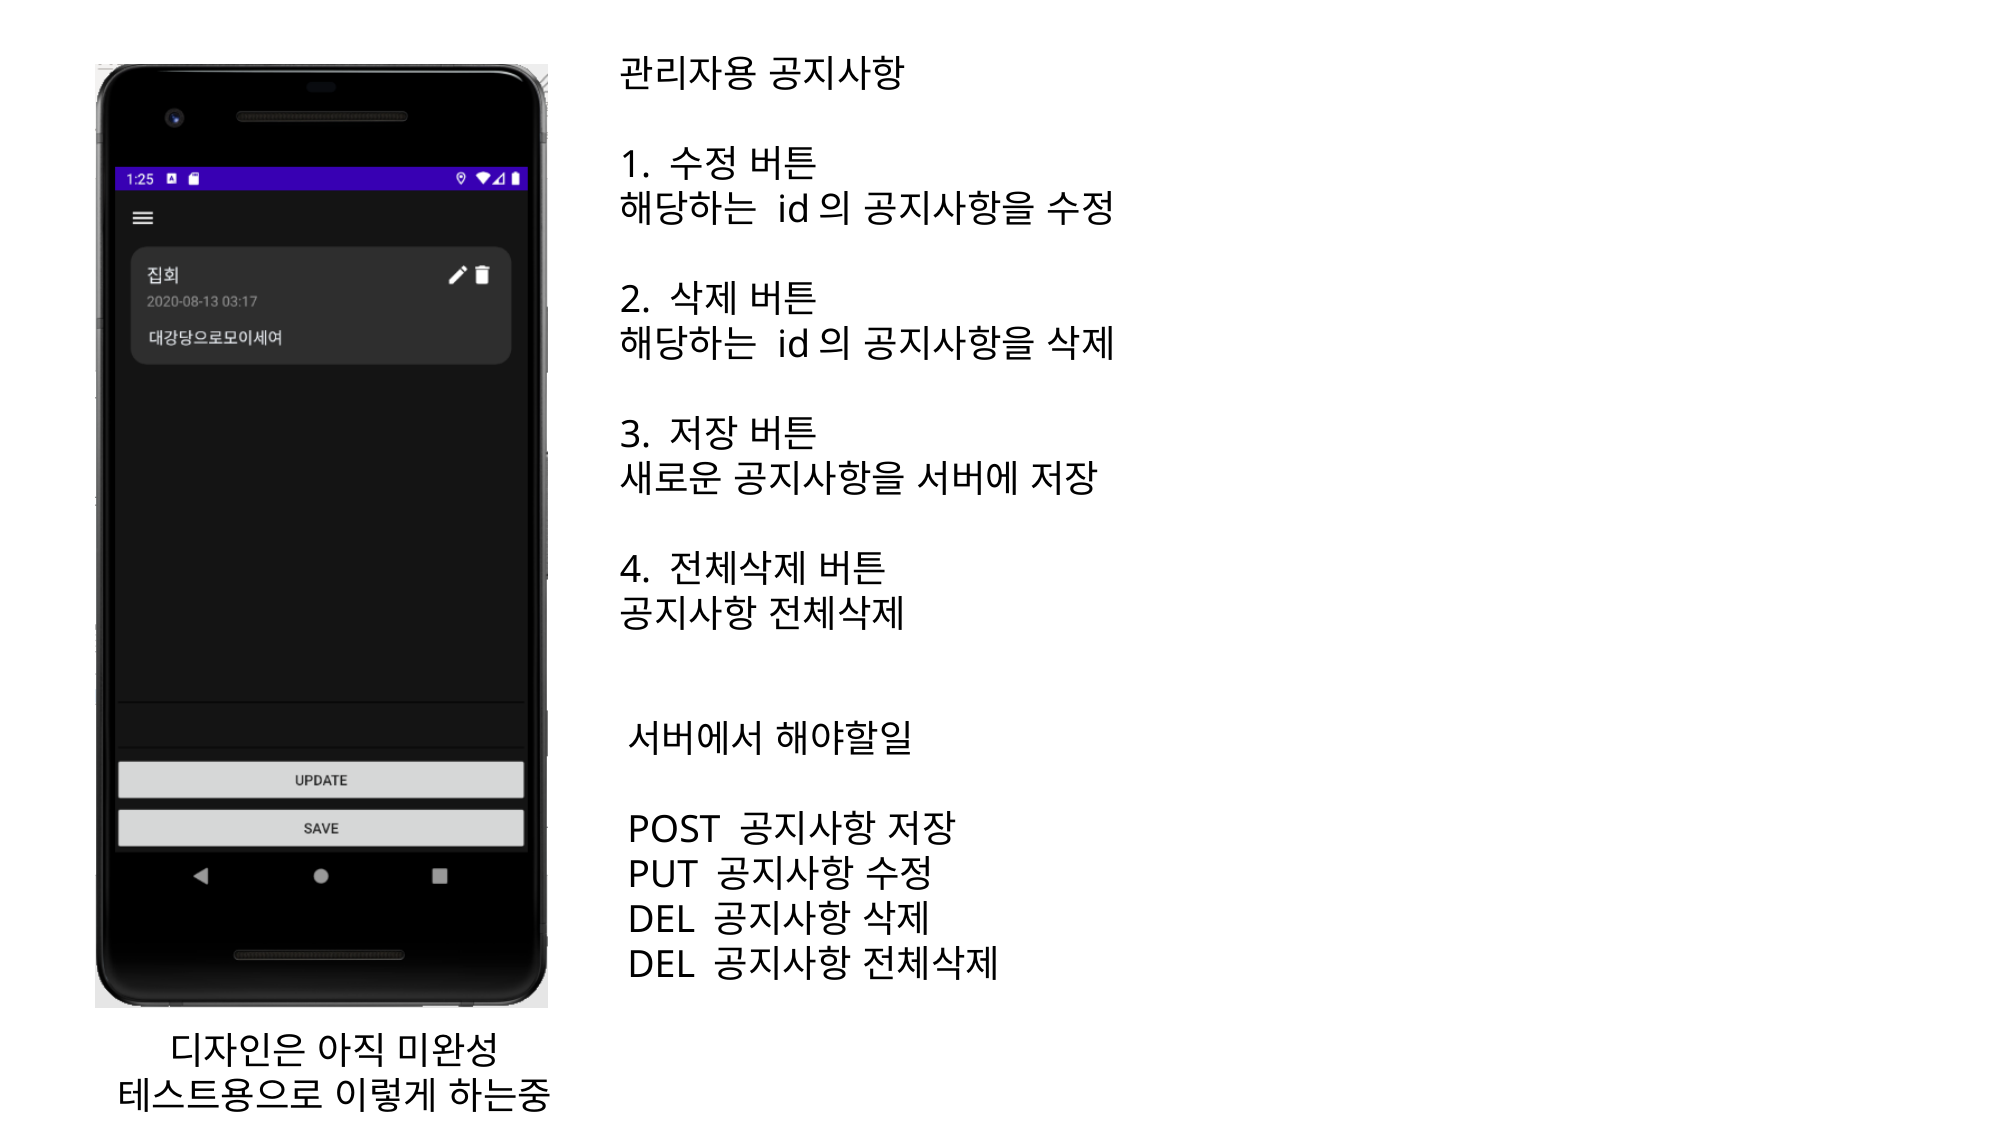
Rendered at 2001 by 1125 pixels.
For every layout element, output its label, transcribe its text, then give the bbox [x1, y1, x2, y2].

text_box 관리자용 공지사항 1. 수정 버튼 해당하는 id의 공지사항을 수정 2. 삭제 버튼 해당하는 id의 공지사항을 삭제 3. 저장 버튼 새로운 공지사항을 서버에 저장 4. 전체삭제 버튼 공지사항 전체삭제 [604, 42, 1940, 733]
picture [95, 64, 548, 1008]
text_box 서버에서 해야할일 POST 공지사항 저장 PUT 공지사항 수정 DEL 공지사항 삭제 DEL 공지사항 전체삭제 [612, 707, 1948, 993]
text_box 디자인은 아직 미완성 테스트용으로 이렇게 하는중 [72, 1019, 598, 1125]
